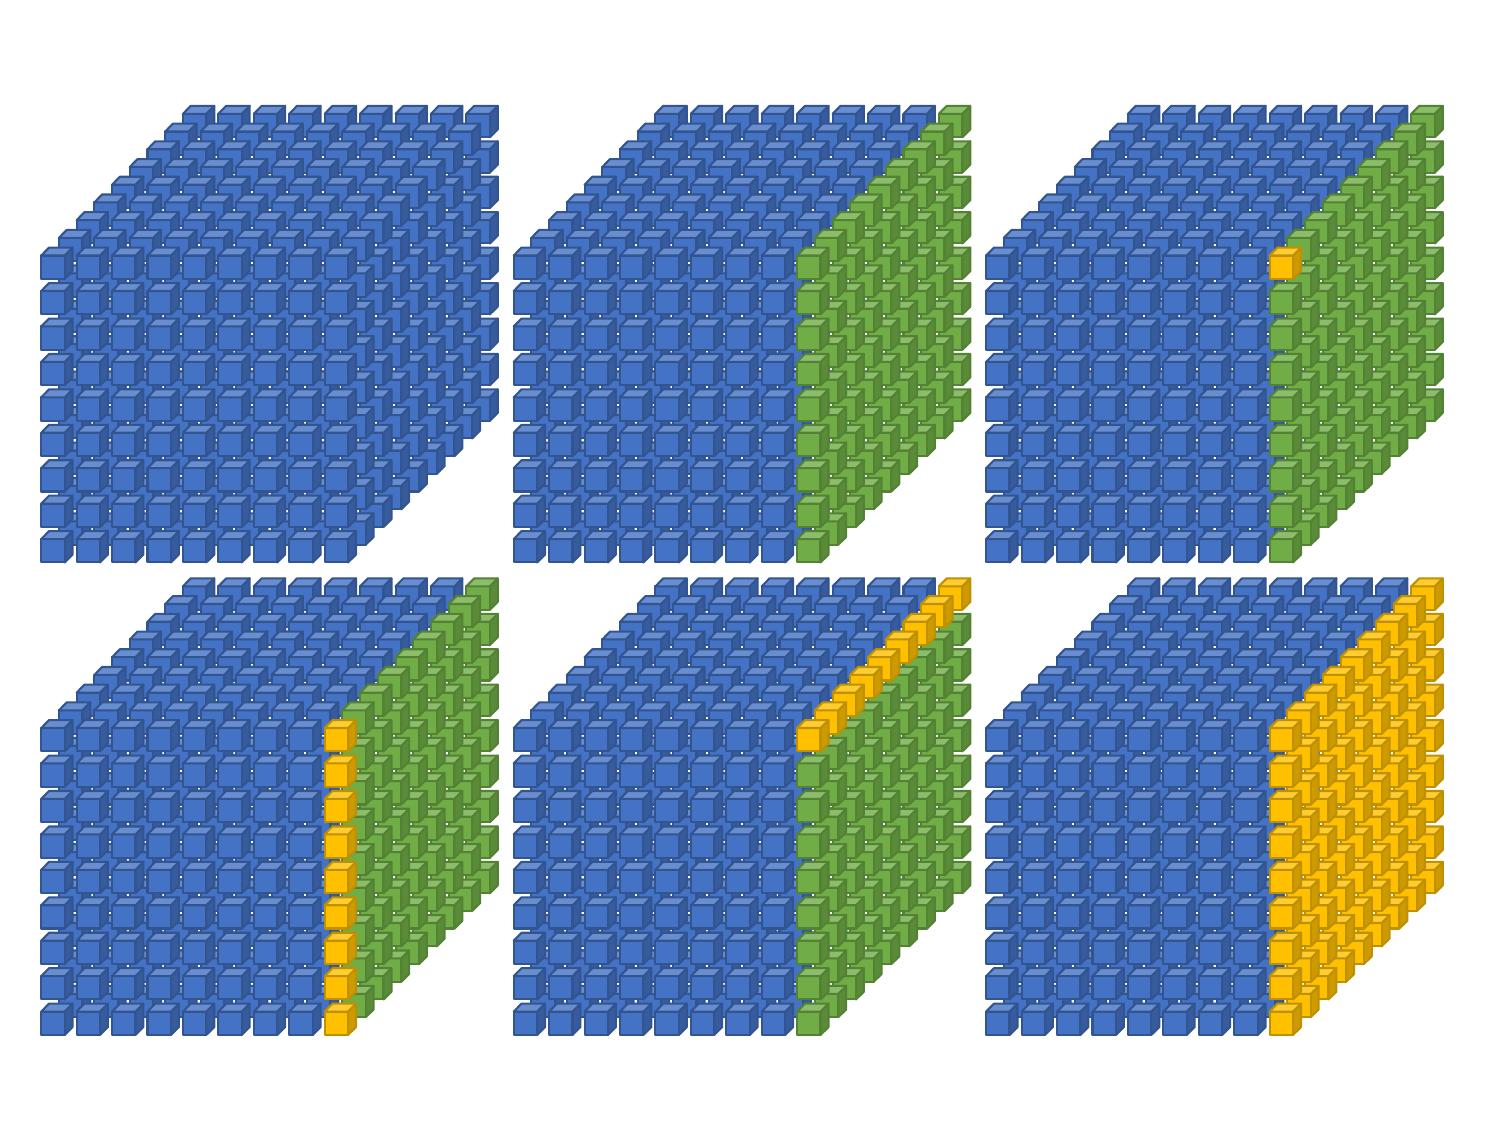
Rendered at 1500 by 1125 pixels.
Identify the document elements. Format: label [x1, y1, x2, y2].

text_box [986, 105, 1443, 563]
text_box [513, 578, 971, 1035]
text_box [41, 105, 498, 563]
text_box [986, 578, 1443, 1035]
text_box [41, 578, 498, 1035]
text_box [513, 105, 971, 563]
